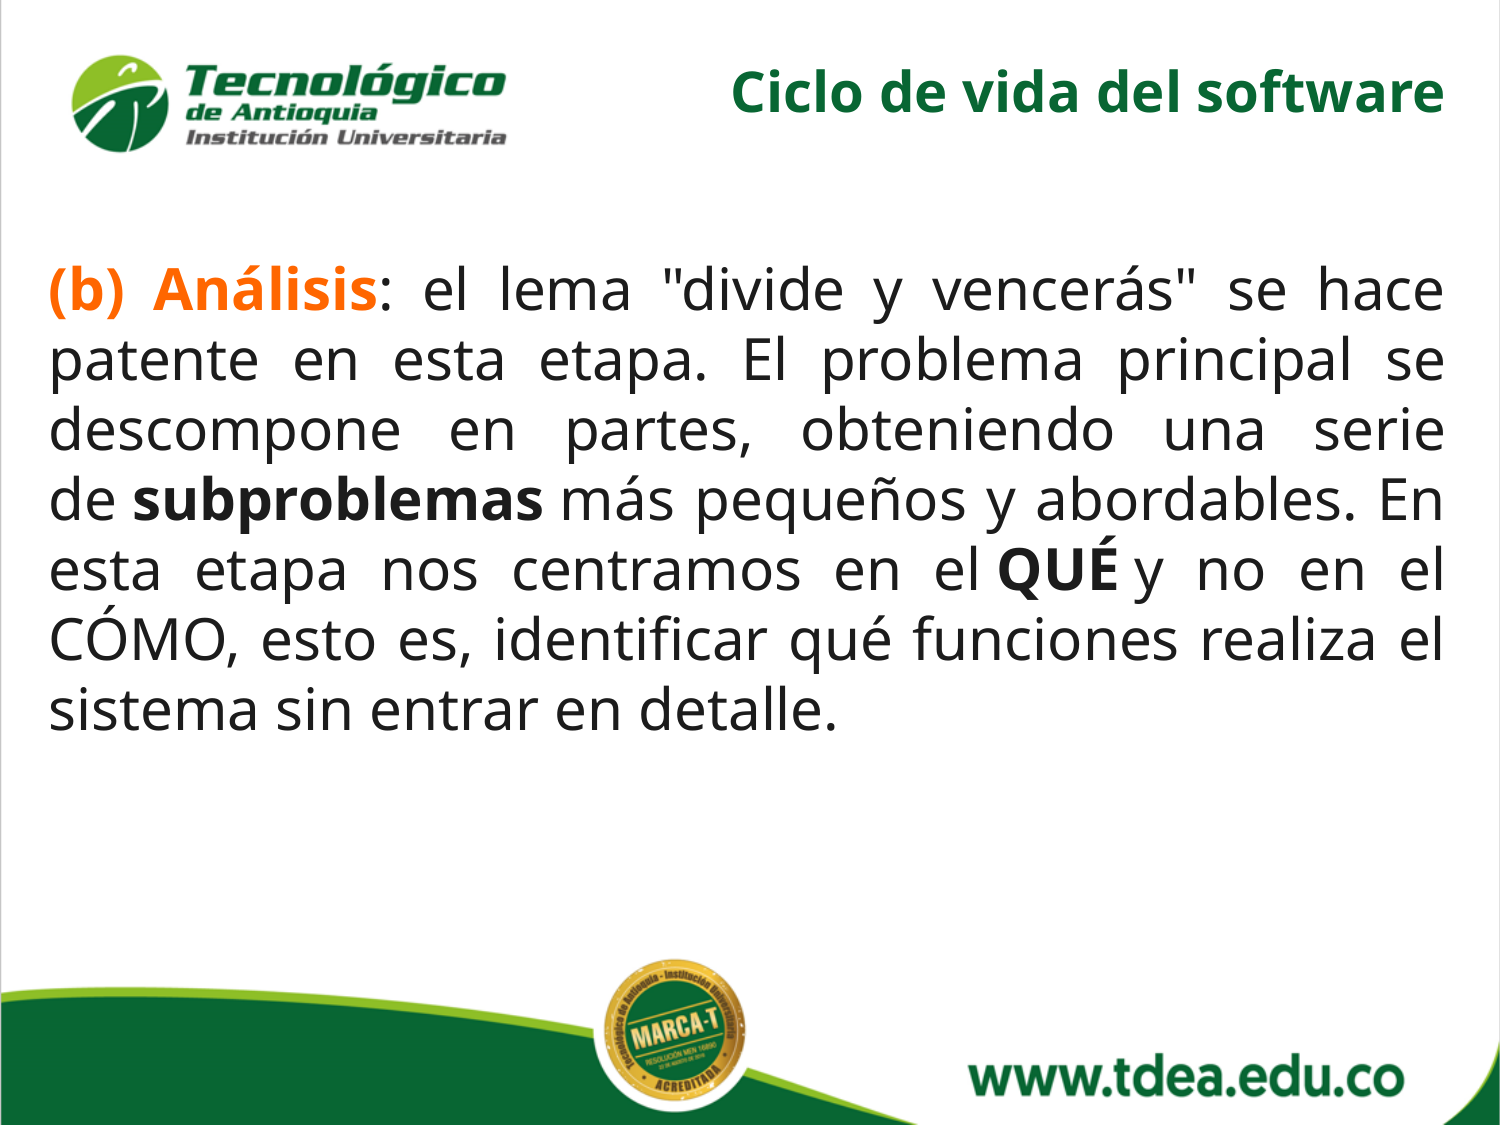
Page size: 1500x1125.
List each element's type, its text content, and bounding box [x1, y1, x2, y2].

picture [0, 0, 1500, 1125]
text_box (b) Análisis: el lema "divide y vencerás" se hace patente en esta etapa. El problema principal se descompone en partes, obteniendo una serie de subproblemas más pequeños y abordables. En esta etapa nos centramos en el QUÉ y no en el CÓMO, esto es, identificar qué funciones realiza el sistema sin entrar en detalle. [33, 213, 1461, 917]
text_box Ciclo de vida del software [509, 48, 1461, 131]
